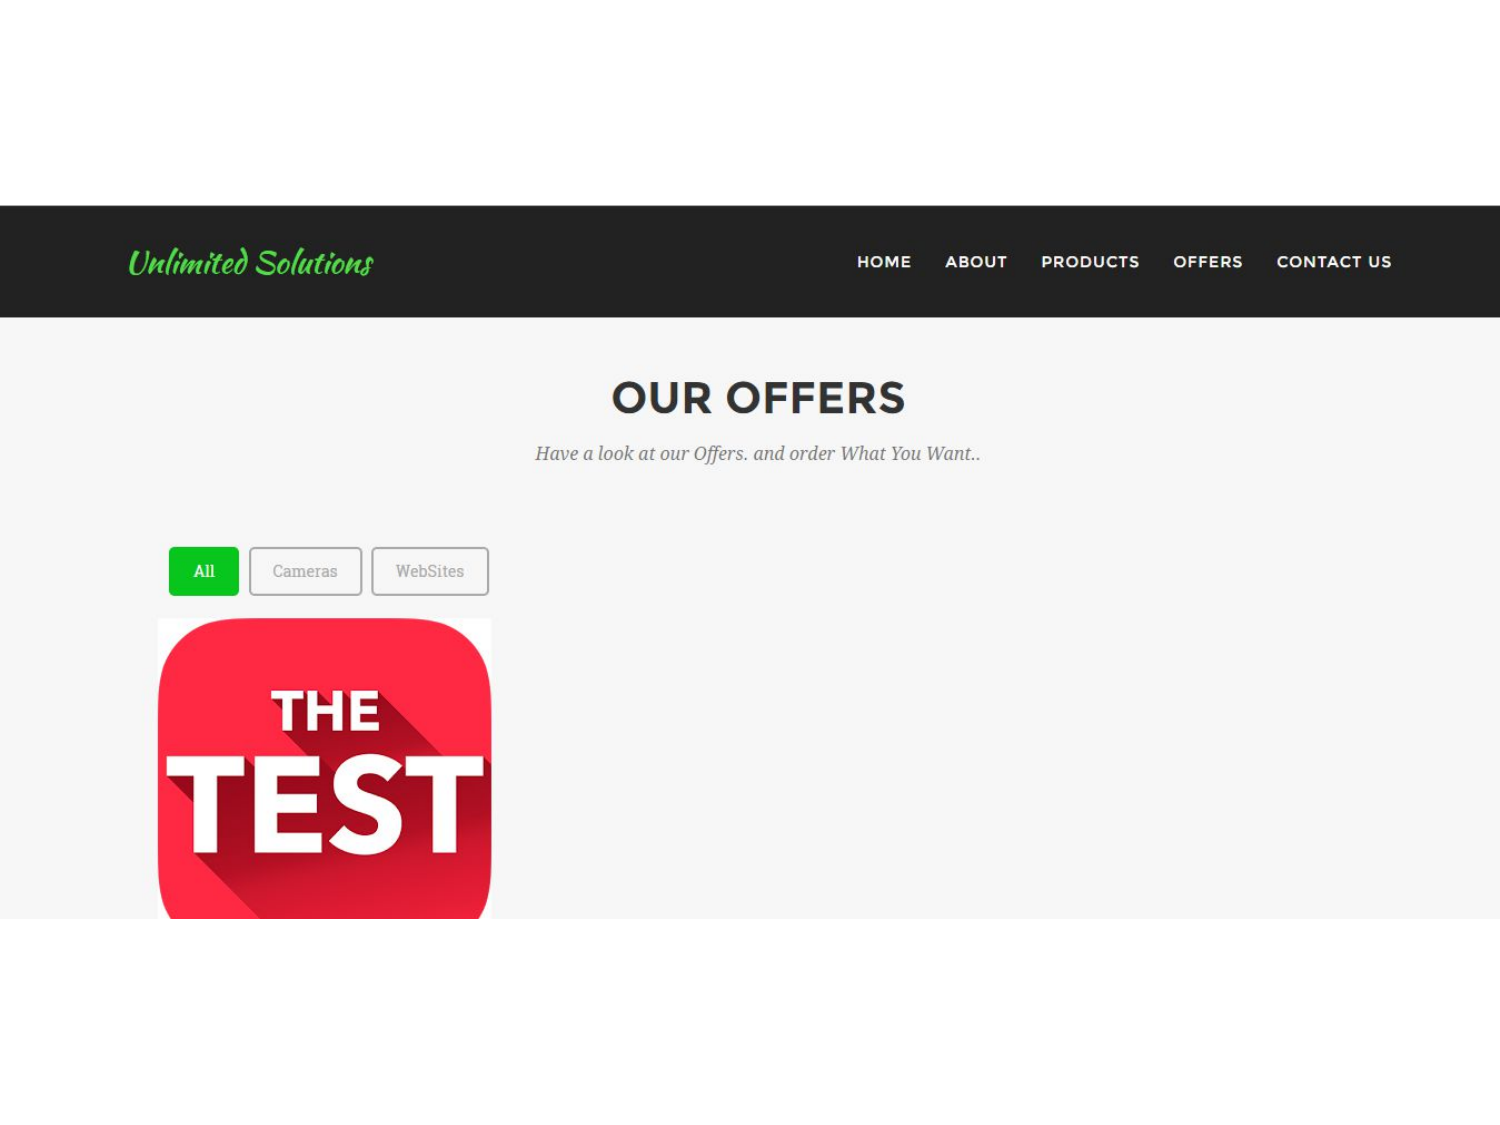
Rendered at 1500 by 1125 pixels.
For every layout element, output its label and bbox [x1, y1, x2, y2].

picture [0, 205, 1500, 919]
